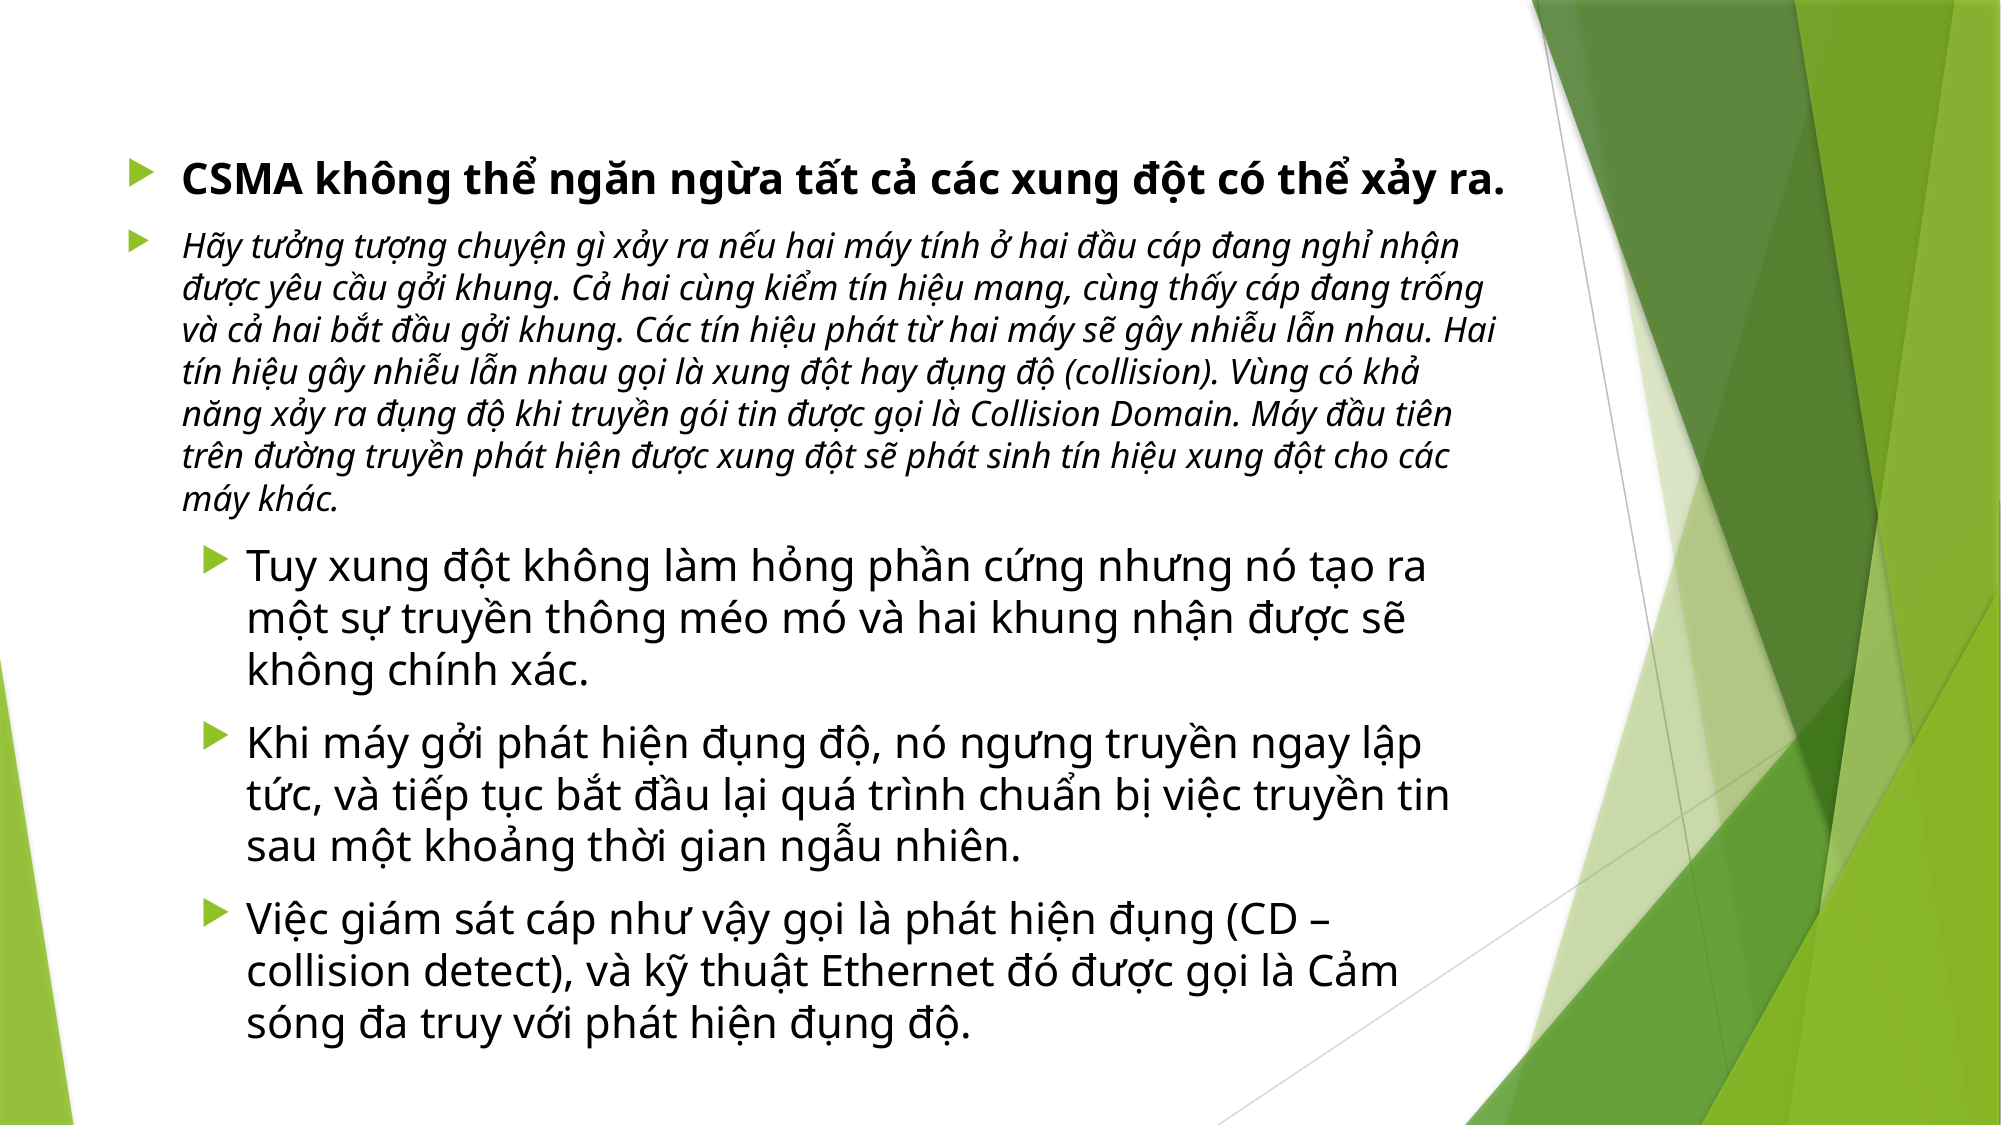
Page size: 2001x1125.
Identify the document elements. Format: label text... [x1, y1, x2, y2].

list CSMA không thể ngăn ngừa tất cả các xung đột có thể xảy ra. Hãy tưởng tượng chuyện gì xảy ra nếu hai máy tính ở hai đầu cáp đang nghỉ nhận được yêu cầu gởi khung. Cả hai cùng kiểm tín hiệu mang, cùng thấy cáp đang trống và cả hai bắt đầu gởi khung. Các tín hiệu phát từ hai máy sẽ gây nhiễu lẫn nhau. Hai tín hiệu gây nhiễu lẫn nhau gọi là xung đột hay đụng độ (collision). Vùng có khả năng xảy ra đụng độ khi truyền gói tin được gọi là Collision Domain. Máy đầu tiên trên đường truyền phát hiện được xung đột sẽ phát sinh tín hiệu xung đột cho các máy khác. Tuy xung đột không làm hỏng phần cứng nhưng nó tạo ra một sự truyền thông méo mó và hai khung nhận được sẽ không chính xác. Khi máy gởi phát hiện đụng độ, nó ngưng truyền ngay lập tức, và tiếp tục bắt đầu lại quá trình chuẩn bị việc truyền tin sau một khoảng thời gian ngẫu nhiên. Việc giám sát cáp như vậy gọi là phát hiện đụng (CD – collision detect), và kỹ thuật Ethernet đó được gọi là Cảm sóng đa truy với phát hiện đụng độ. [111, 143, 1522, 1083]
